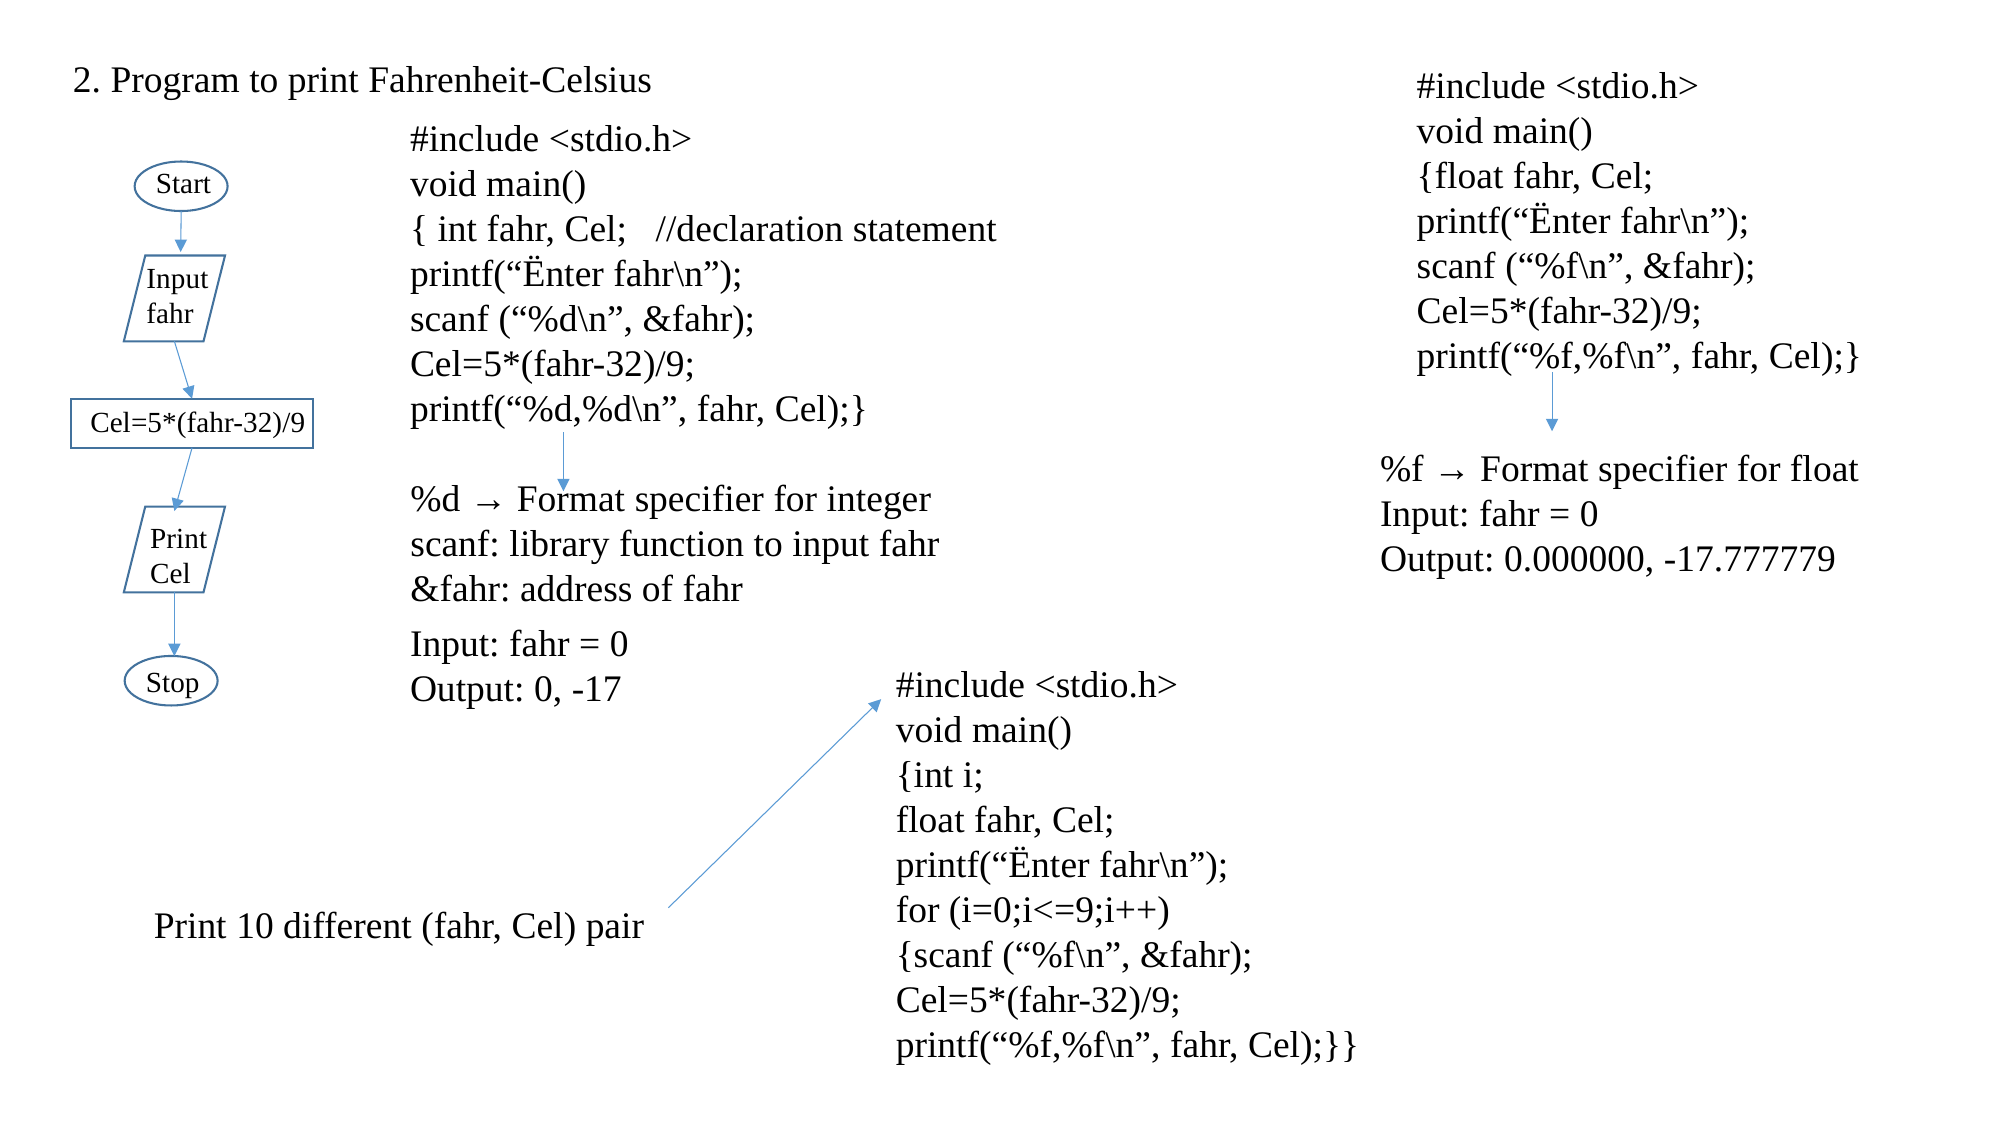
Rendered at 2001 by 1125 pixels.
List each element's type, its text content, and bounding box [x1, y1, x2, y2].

text_box Stop [185, 655, 218, 673]
text_box [70, 398, 314, 449]
text_box %f → Format specifier for float Input: fahr = 0 Output: 0.000000, -17.777779 [1365, 436, 1931, 587]
text_box Print Cel [175, 511, 234, 597]
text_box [154, 361, 212, 379]
text_box #include <stdio.h> void main() {float fahr, Cel; printf(“Ënter fahr\n”); scanf (“%f\n”, &fahr); Cel=5*(fahr-32)/9; printf(“%f,%f\n”, fahr, Cel);} [1401, 54, 1888, 384]
text_box Input: fahr = 0 Output: 0, -17 [395, 611, 718, 717]
text_box Input fahr [131, 251, 230, 337]
text_box Stop [188, 688, 218, 706]
text_box #include <stdio.h> void main() { int fahr, Cel; //declaration statement printf(“Ënter fahr\n”); scanf (“%d\n”, &fahr); Cel=5*(fahr-32)/9; printf(“%d,%d\n”, fahr, Cel);} [395, 106, 1155, 437]
text_box Stop [131, 696, 155, 706]
text_box Stop [131, 655, 157, 666]
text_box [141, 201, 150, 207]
text_box [122, 505, 227, 594]
text_box %d → Format specifier for integer scanf: library function to input fahr &fahr: address of fahr [395, 466, 1011, 617]
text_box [151, 470, 215, 489]
text_box Start [141, 157, 228, 179]
text_box [133, 160, 229, 213]
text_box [668, 699, 882, 908]
text_box Start [212, 194, 228, 207]
text_box Cel=5*(fahr-32)/9 [193, 396, 324, 446]
text_box [123, 654, 219, 707]
text_box [122, 254, 227, 343]
text_box #include <stdio.h> void main() {int i; float fahr, Cel; printf(“Ënter fahr\n”); for (i=0;i<=9;i++) {scanf (“%f\n”, &fahr); Cel=5*(fahr-32)/9; printf(“%f,%f\n”, fahr, Cel);}} [881, 652, 1633, 1073]
text_box 2. Program to print Fahrenheit-Celsius [58, 47, 671, 108]
text_box Print Cel [135, 511, 142, 539]
text_box Print 10 different (fahr, Cel) pair [139, 893, 753, 954]
